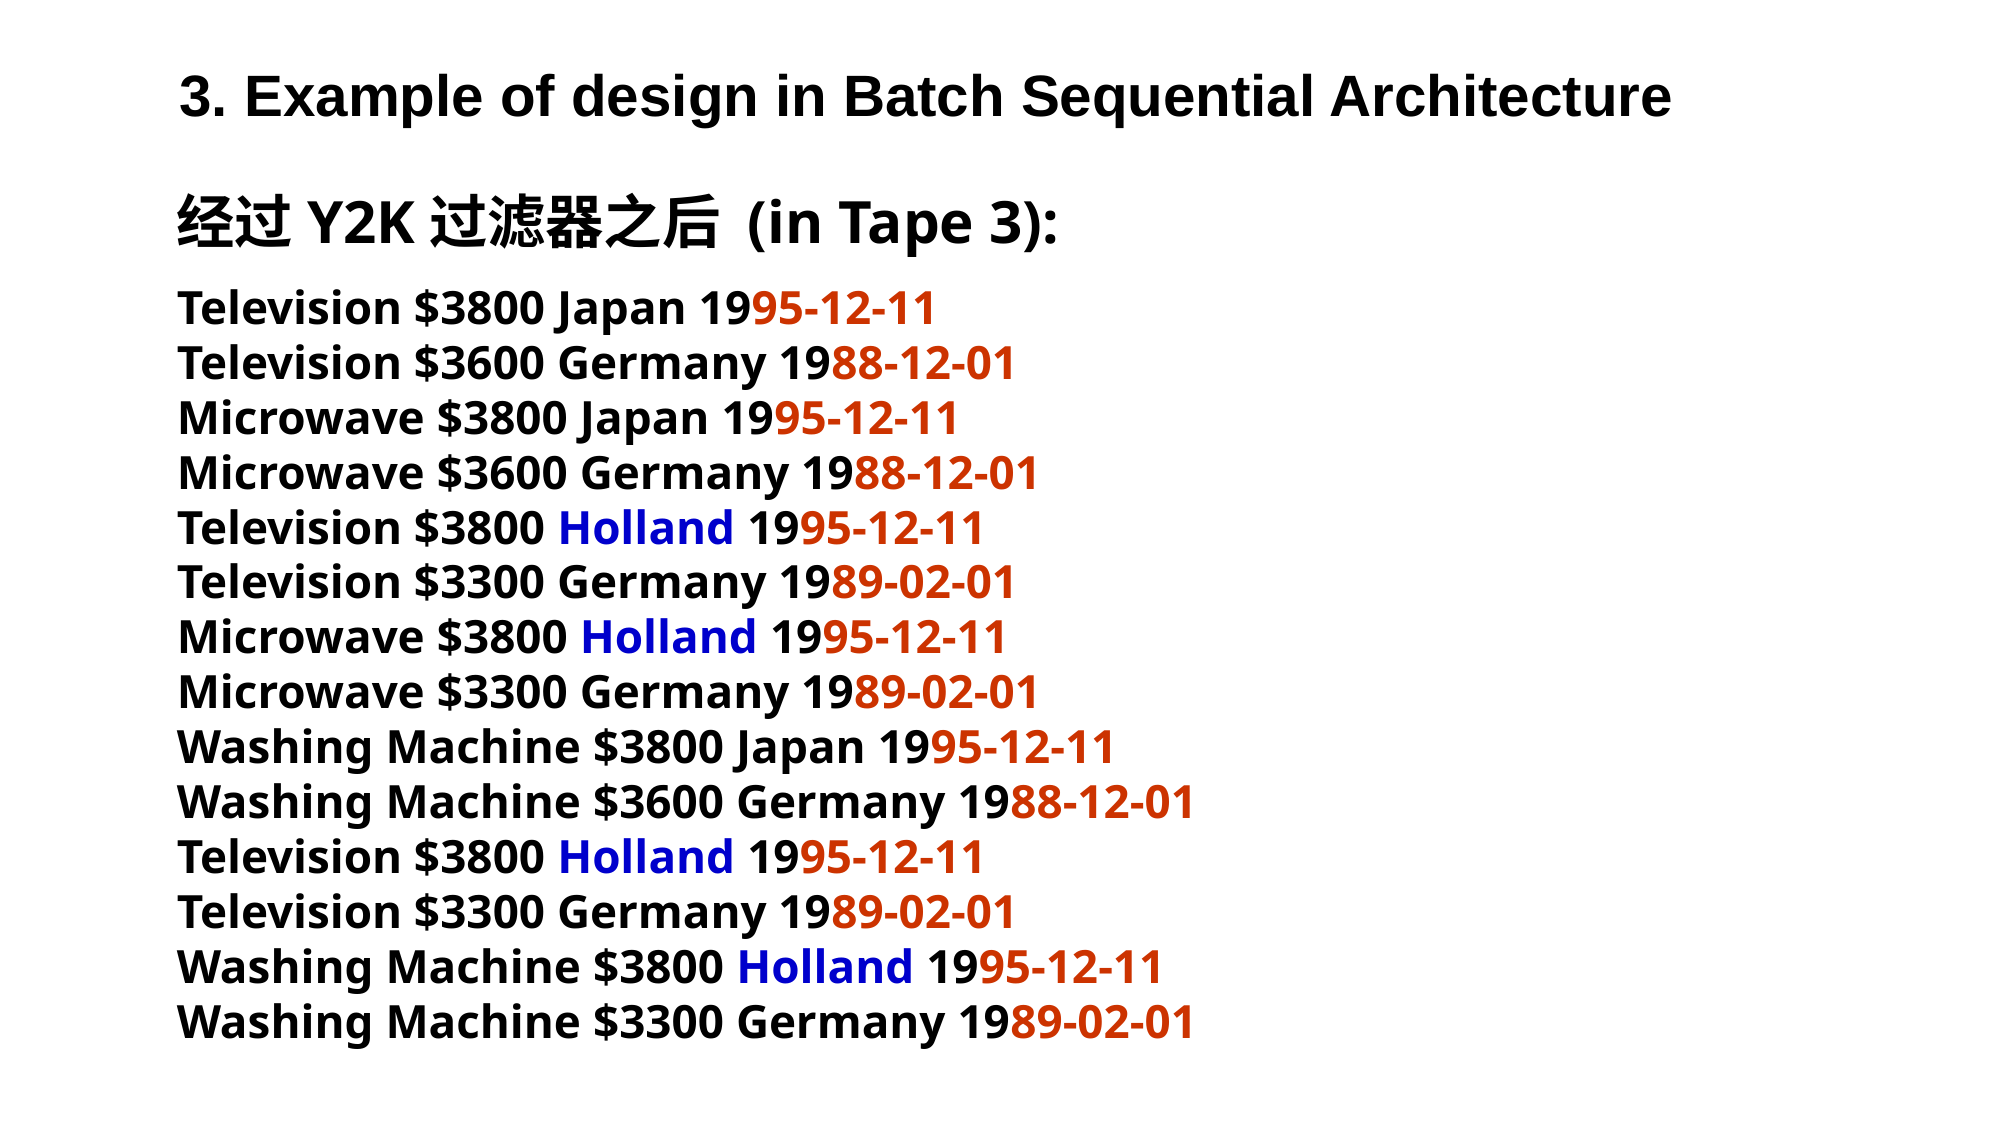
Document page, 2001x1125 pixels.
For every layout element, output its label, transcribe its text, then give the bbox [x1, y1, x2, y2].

text_box 经过Y2K过滤器之后 (in Tape 3): [161, 178, 1107, 263]
text_box 3. Example of design in Batch Sequential Architecture [141, 61, 1714, 136]
list Television $3800 Japan 1995-12-11 Television $3600 Germany 1988-12-01 Microwave $3800 Japan 1995-12-11 Microwave $3600 Germany 1988-12-01 Television $3800 Holland 1995-12-11 Television $3300 Germany 1989-02-01 Microwave $3800 Holland 1995-12-11 Microwave $3300 Germany 1989-02-01 Washing Machine $3800 Japan 1995-12-11 Washing Machine $3600 Germany 1988-12-01 Television $3800 Holland 1995-12-11 Television $3300 Germany 1989-02-01 Washing Machine $3800 Holland 1995-12-11 Washing Machine $3300 Germany 1989-02-01 [161, 271, 1675, 1077]
